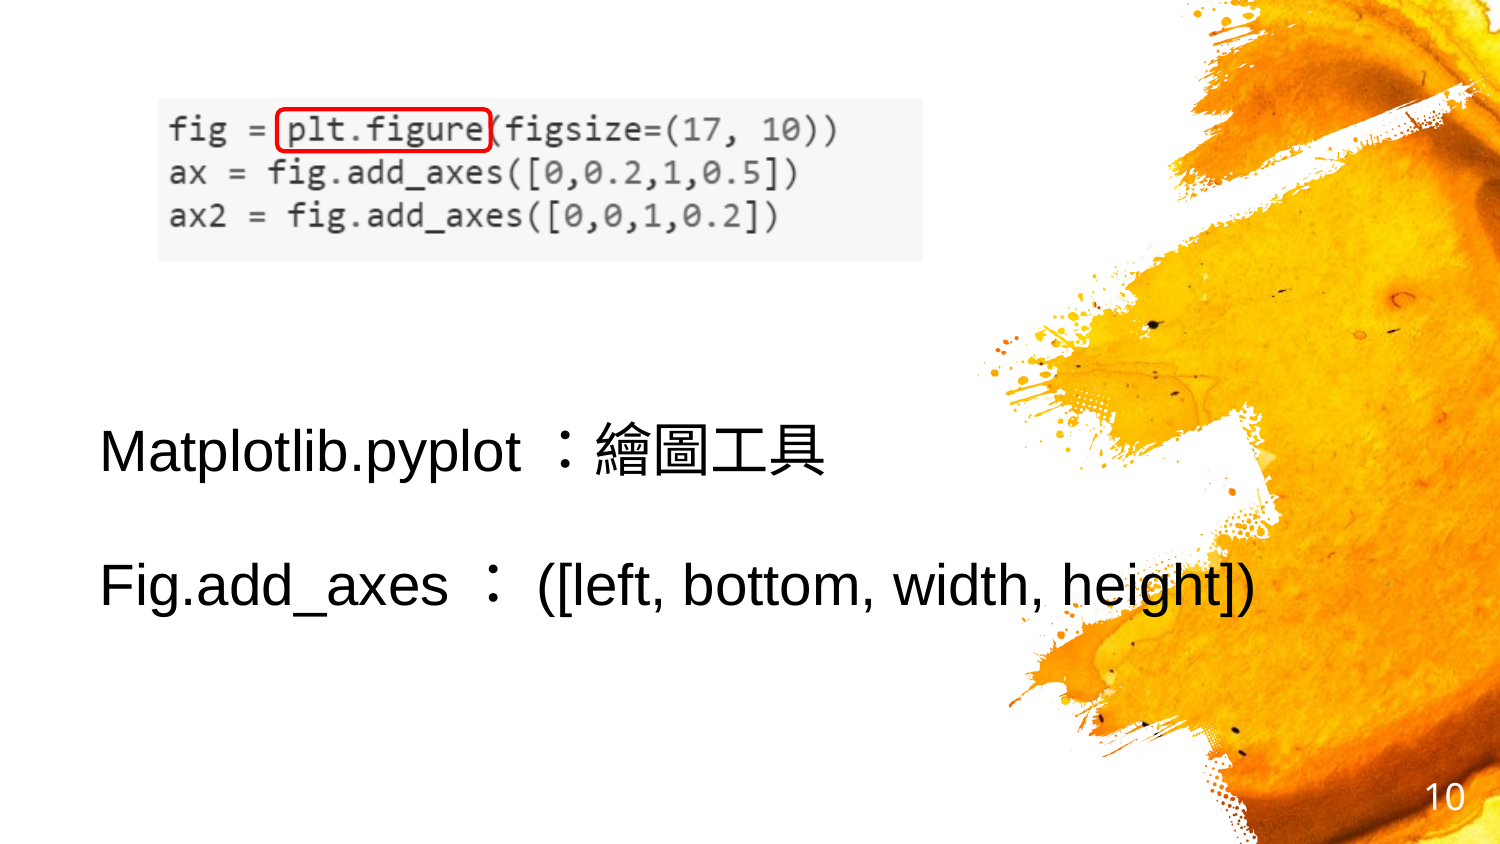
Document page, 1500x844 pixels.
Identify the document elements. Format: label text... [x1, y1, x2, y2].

slide_number 10 [1391, 766, 1482, 832]
text_box Matplotlib.pyplot：繪圖工具 [85, 405, 886, 491]
picture [0, 0, 1500, 844]
text_box Fig.add_axes：([left, bottom, width, height]) [85, 540, 1315, 625]
